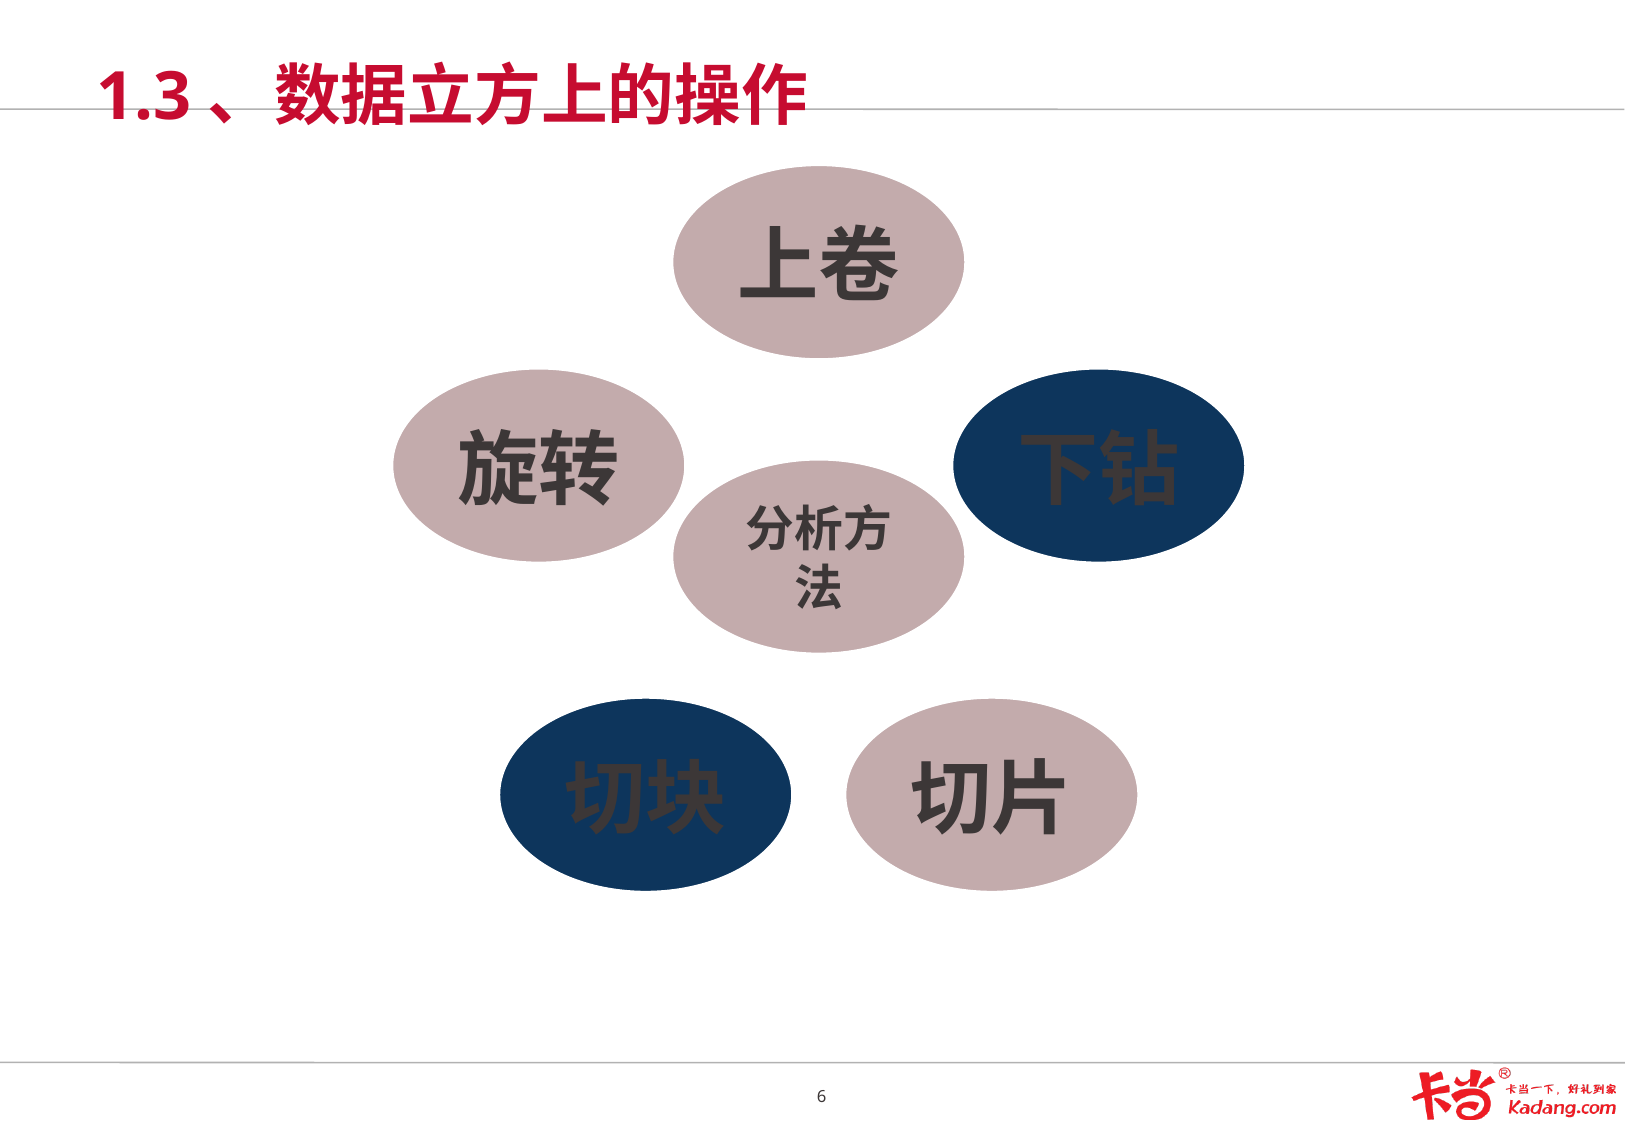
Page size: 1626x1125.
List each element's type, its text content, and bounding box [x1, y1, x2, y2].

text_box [228, 163, 1410, 950]
picture [1411, 1067, 1616, 1120]
title 1.3、数据立方上的操作 [81, 45, 1544, 141]
